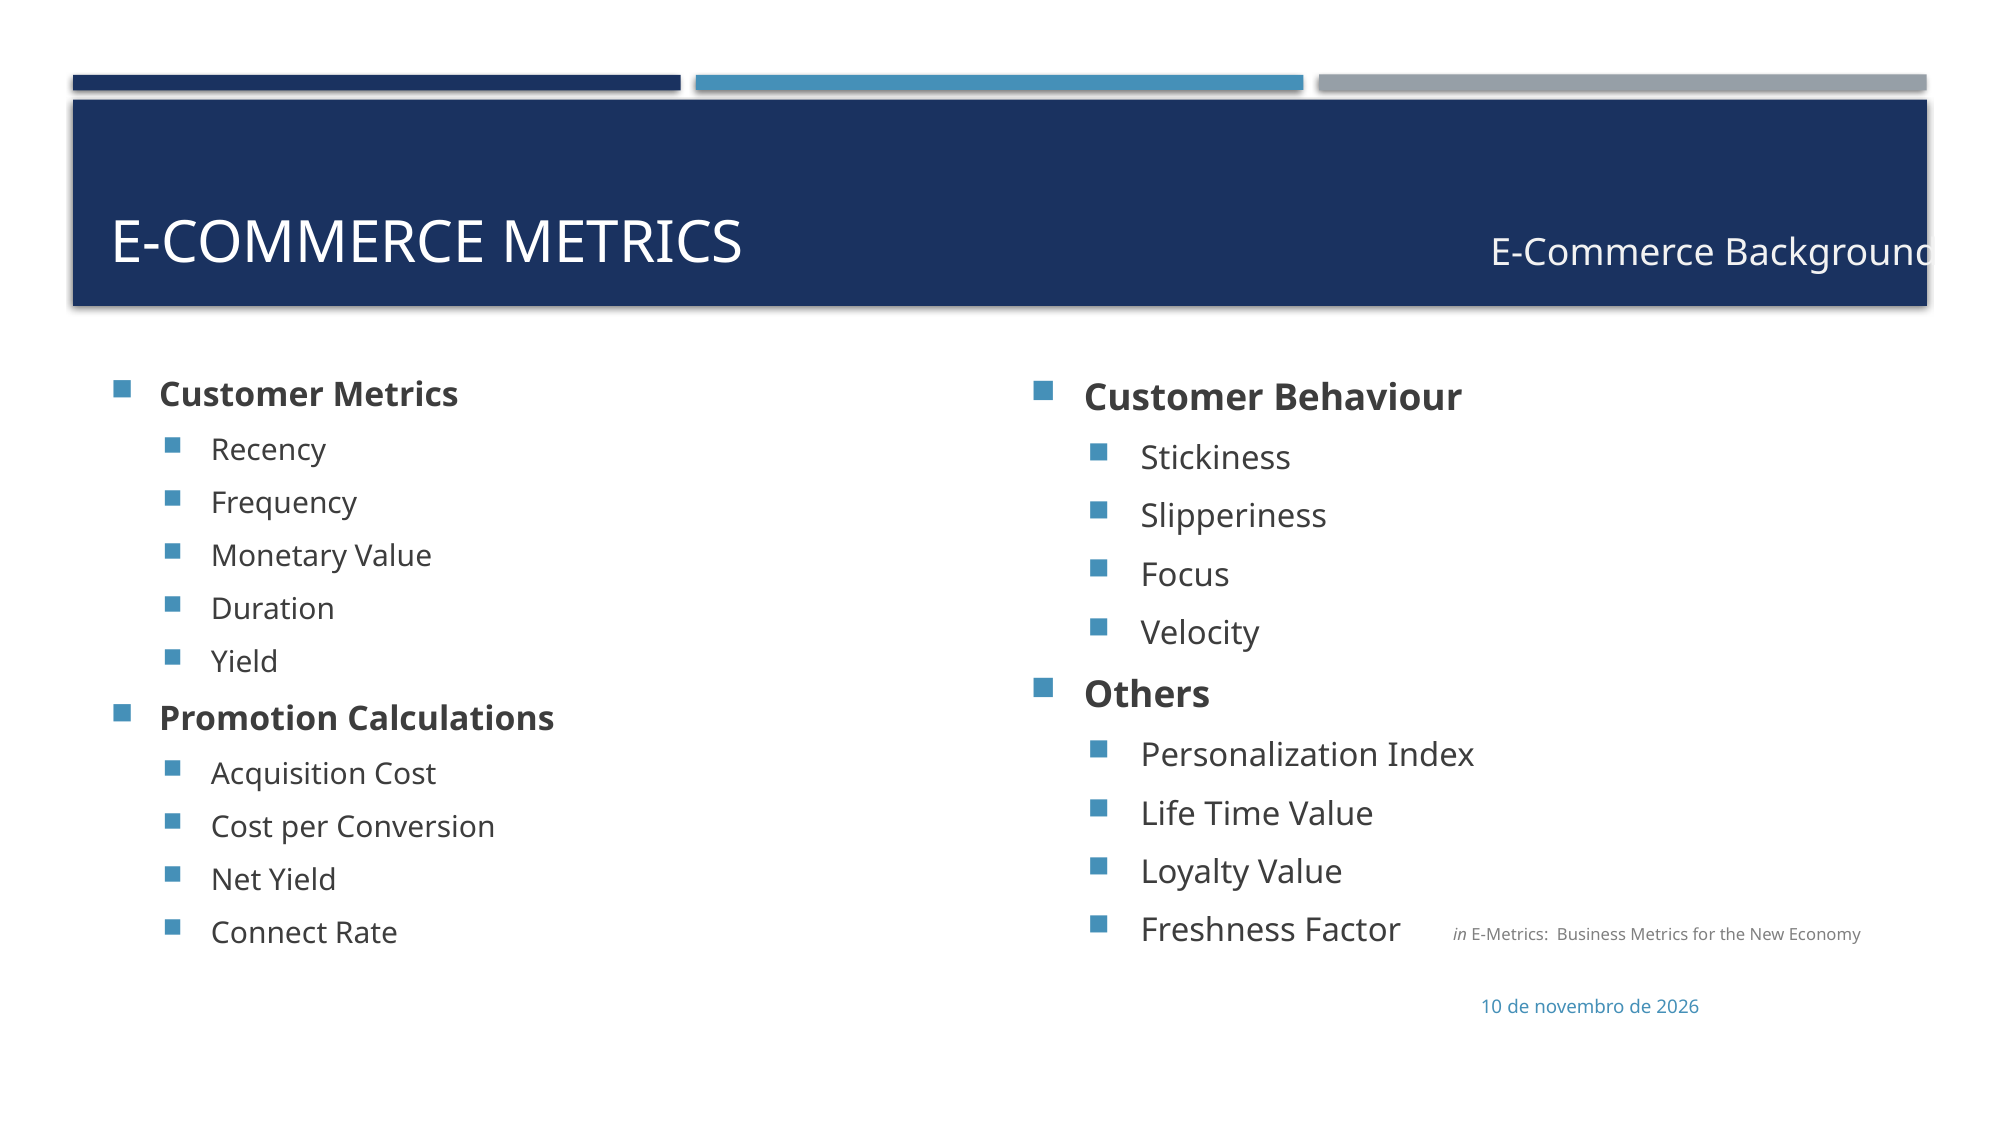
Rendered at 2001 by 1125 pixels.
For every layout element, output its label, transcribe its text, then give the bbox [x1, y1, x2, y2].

text_box in E-Metrics: Business Metrics for the New Economy [1438, 916, 1877, 951]
title E-Commerce Metrics [95, 119, 1905, 282]
text_box E-Commerce Background [1475, 220, 1953, 281]
list Customer Metrics Recency Frequency Monetary Value Duration Yield Promotion Calculations Acquisition Cost Cost per Conversion Net Yield Connect Rate [95, 365, 985, 962]
slide_number 3 de fevereiro de 2016 [1247, 977, 1715, 1037]
list Customer Behaviour Stickiness Slipperiness Focus Velocity Others Personalization Index Life Time Value Loyalty Value Freshness Factor [1015, 365, 1905, 962]
